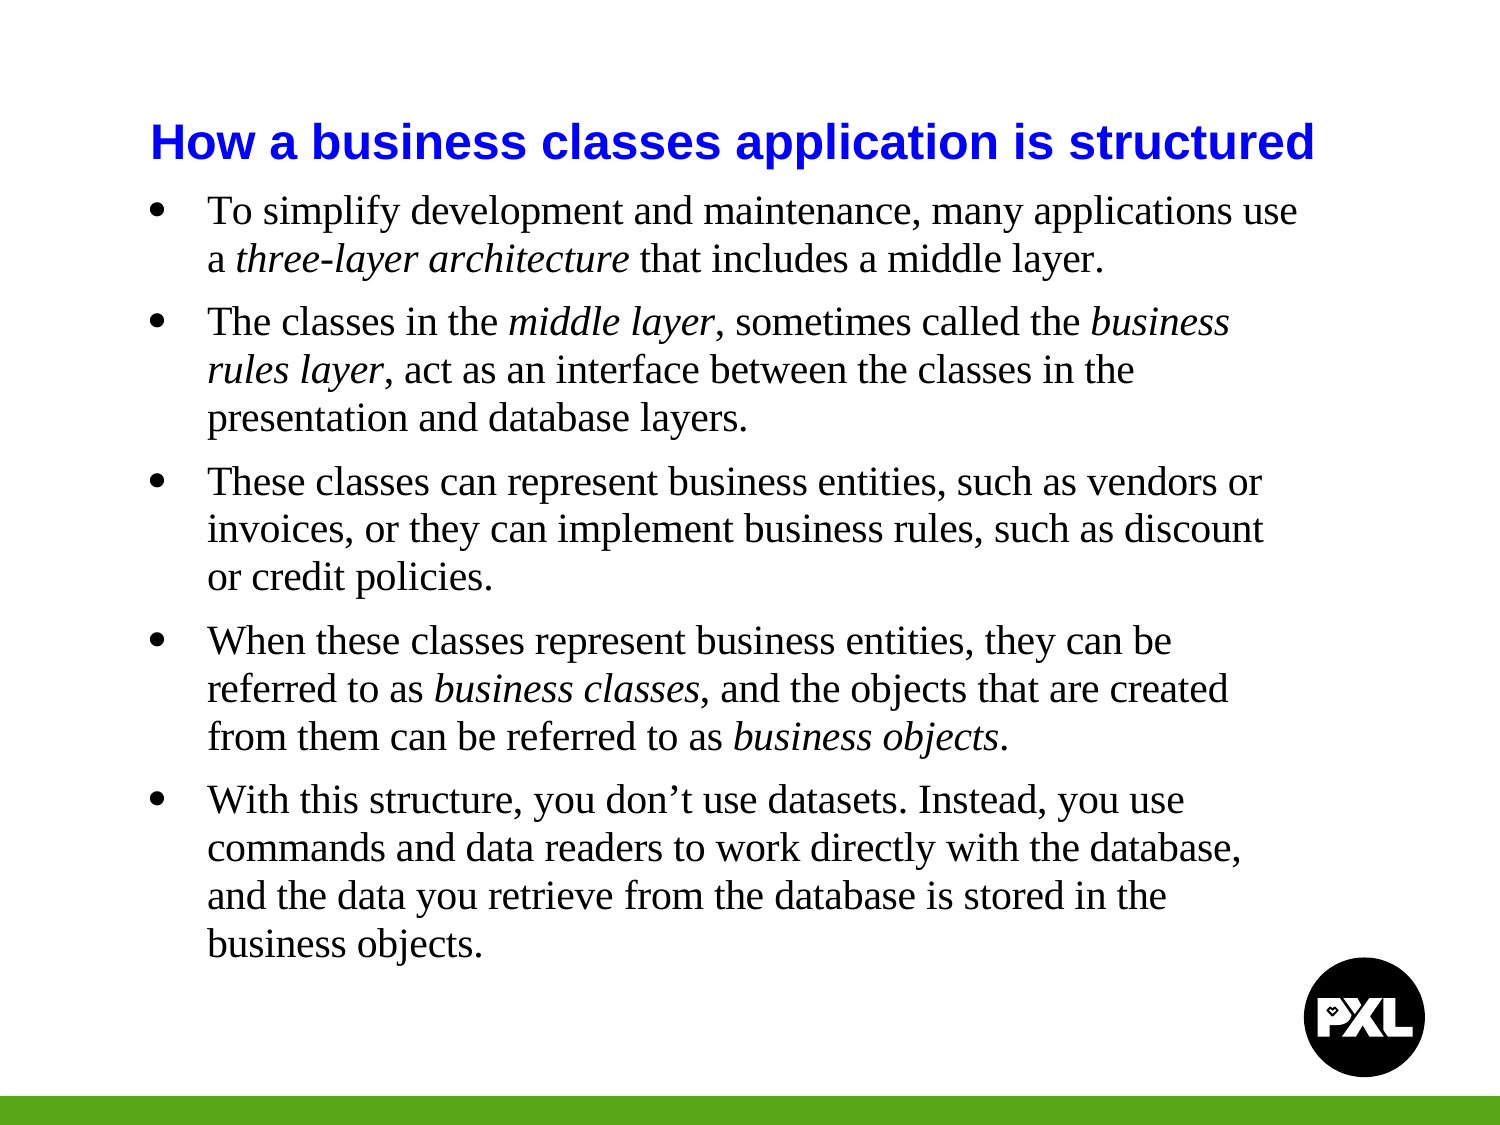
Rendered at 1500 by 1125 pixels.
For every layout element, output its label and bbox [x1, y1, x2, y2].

text_box [149, 112, 1352, 977]
